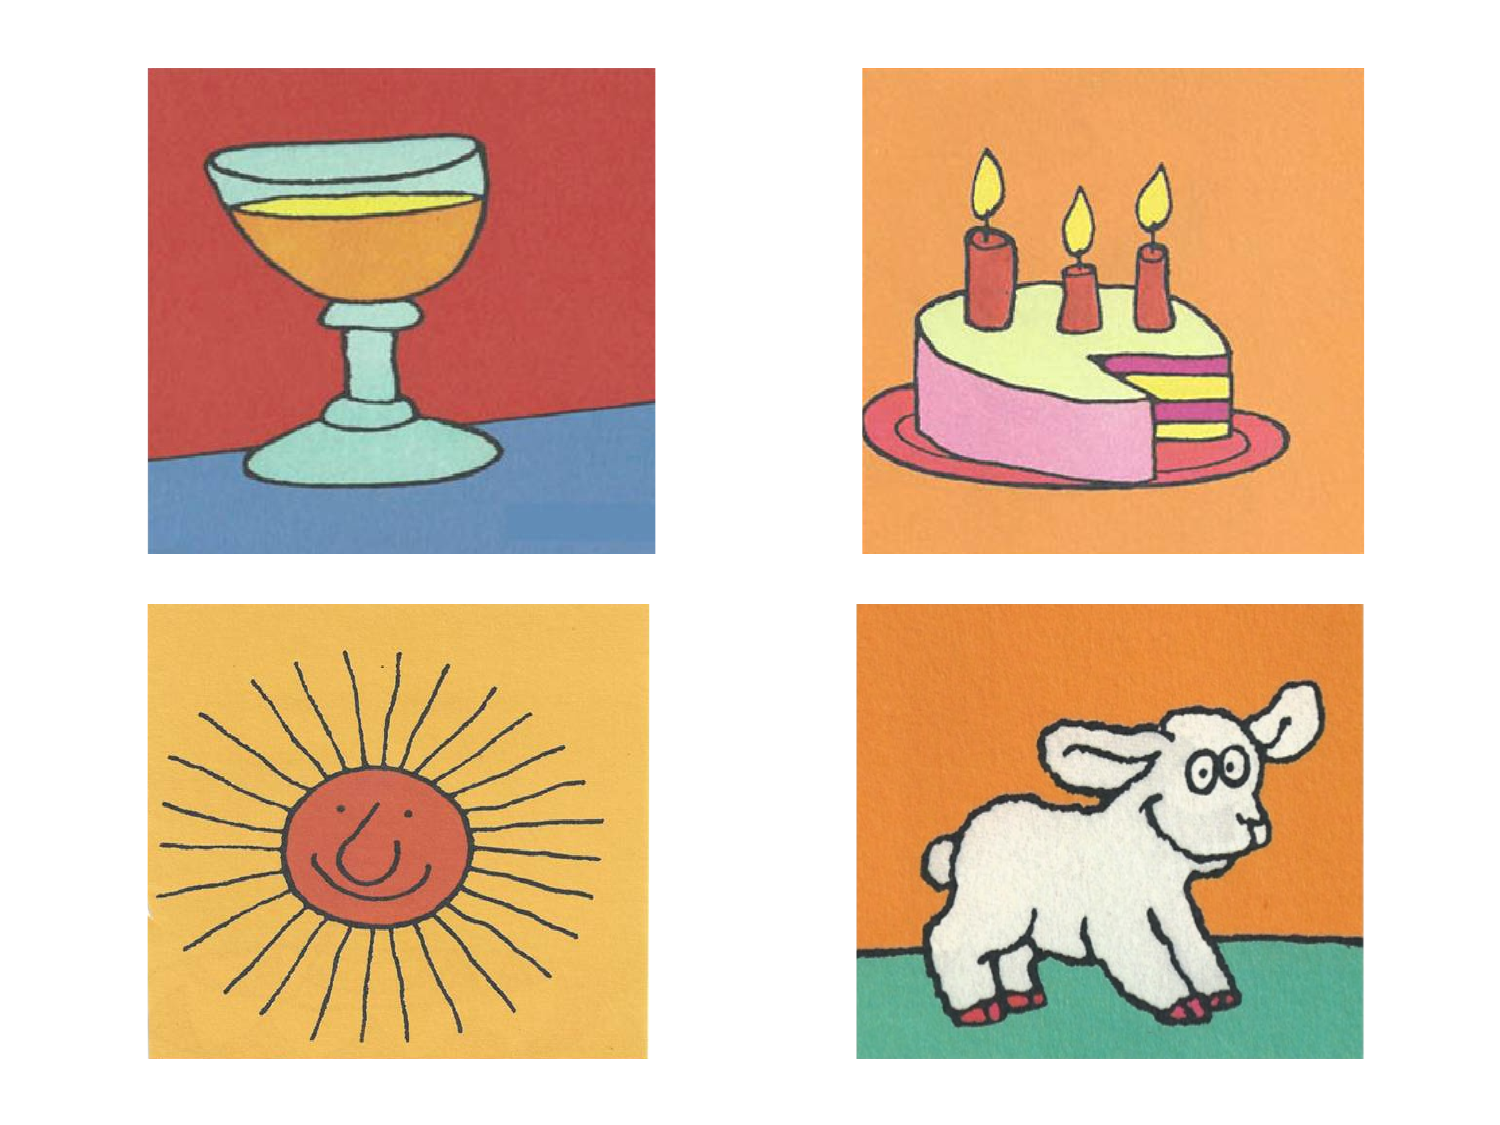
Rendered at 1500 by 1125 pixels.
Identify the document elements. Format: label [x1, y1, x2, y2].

picture [856, 604, 1365, 1059]
picture [147, 68, 656, 554]
picture [147, 604, 650, 1059]
picture [861, 68, 1365, 554]
